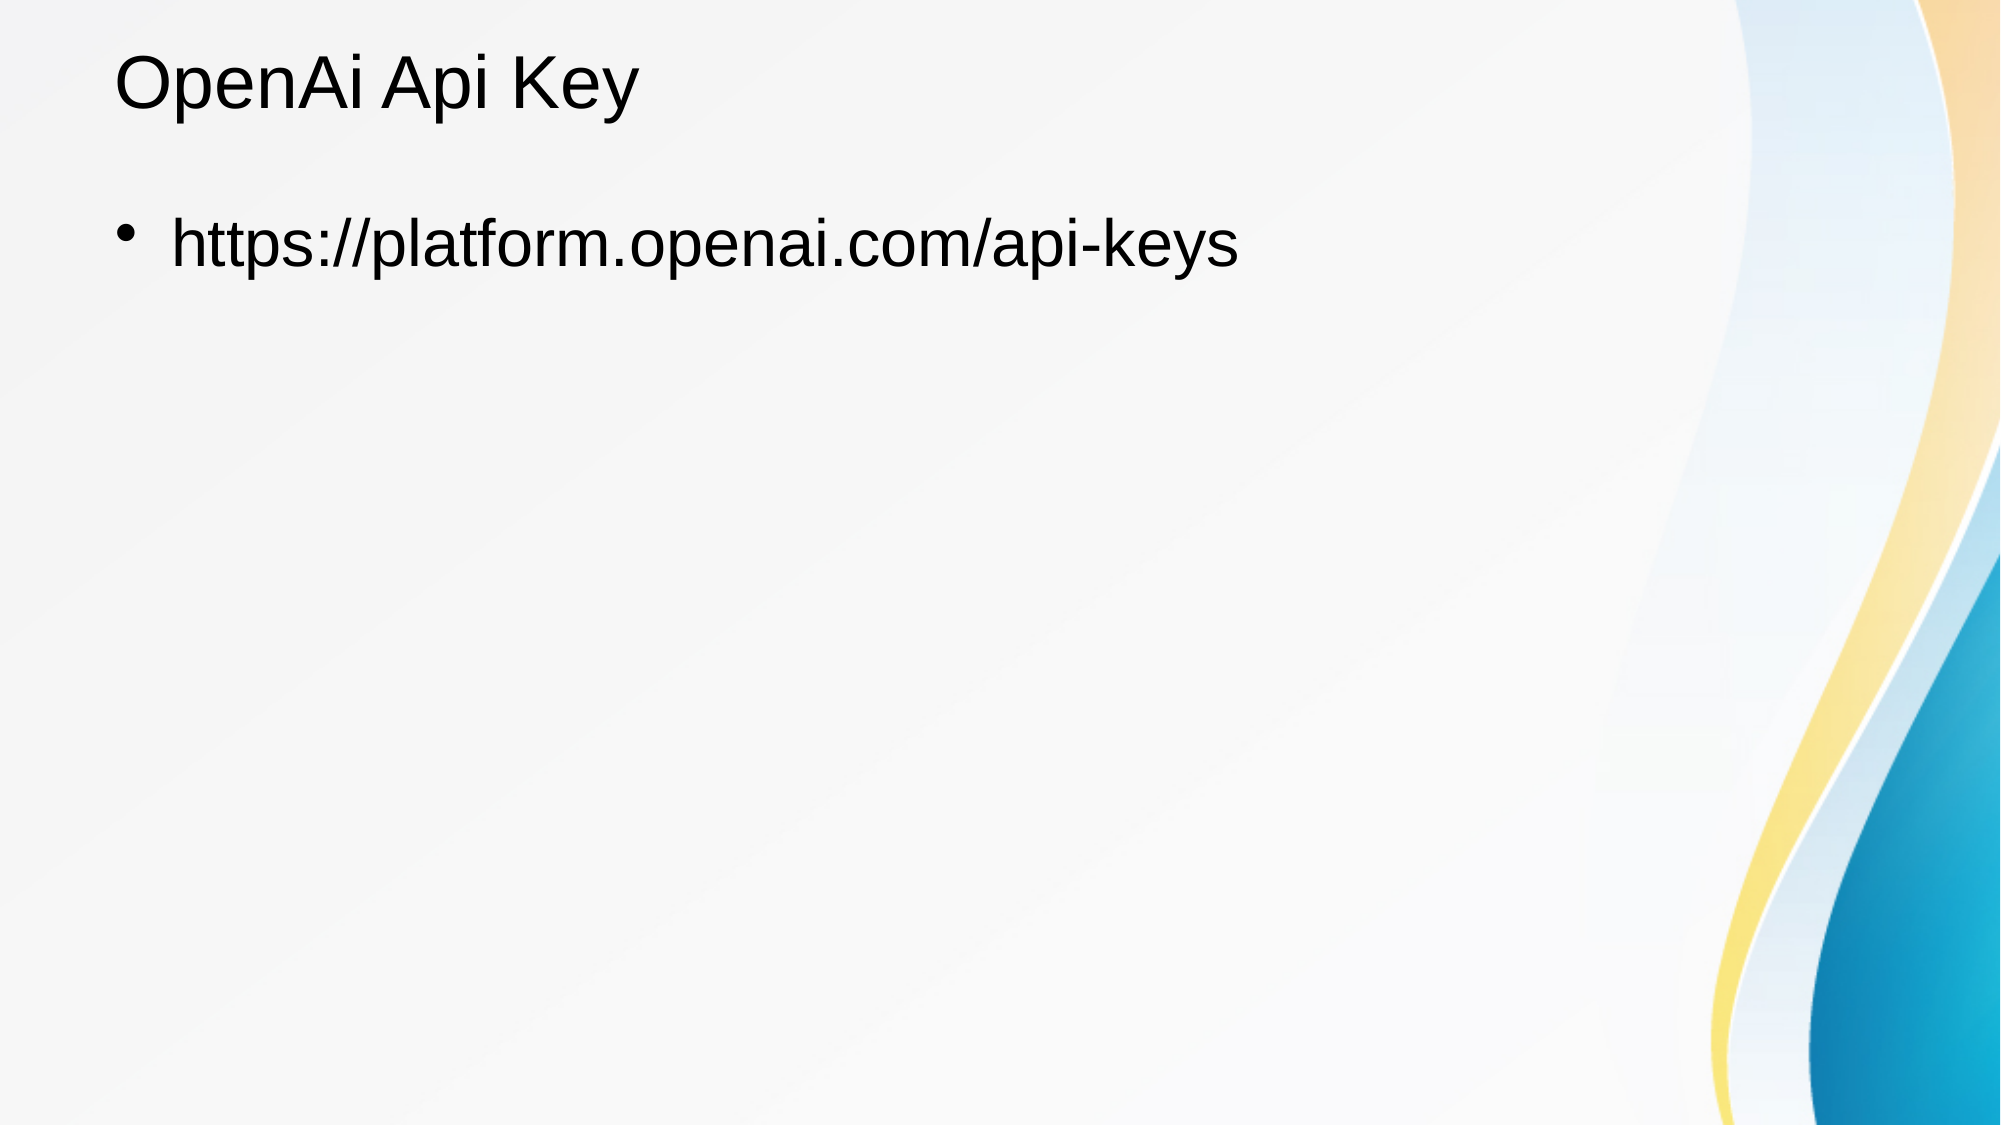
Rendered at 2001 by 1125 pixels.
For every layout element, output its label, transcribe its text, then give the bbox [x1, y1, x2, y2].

title OpenAi Api Key [99, 30, 1901, 127]
list https://platform.openai.com/api-keys [99, 192, 1901, 1006]
picture [0, 0, 2001, 1125]
